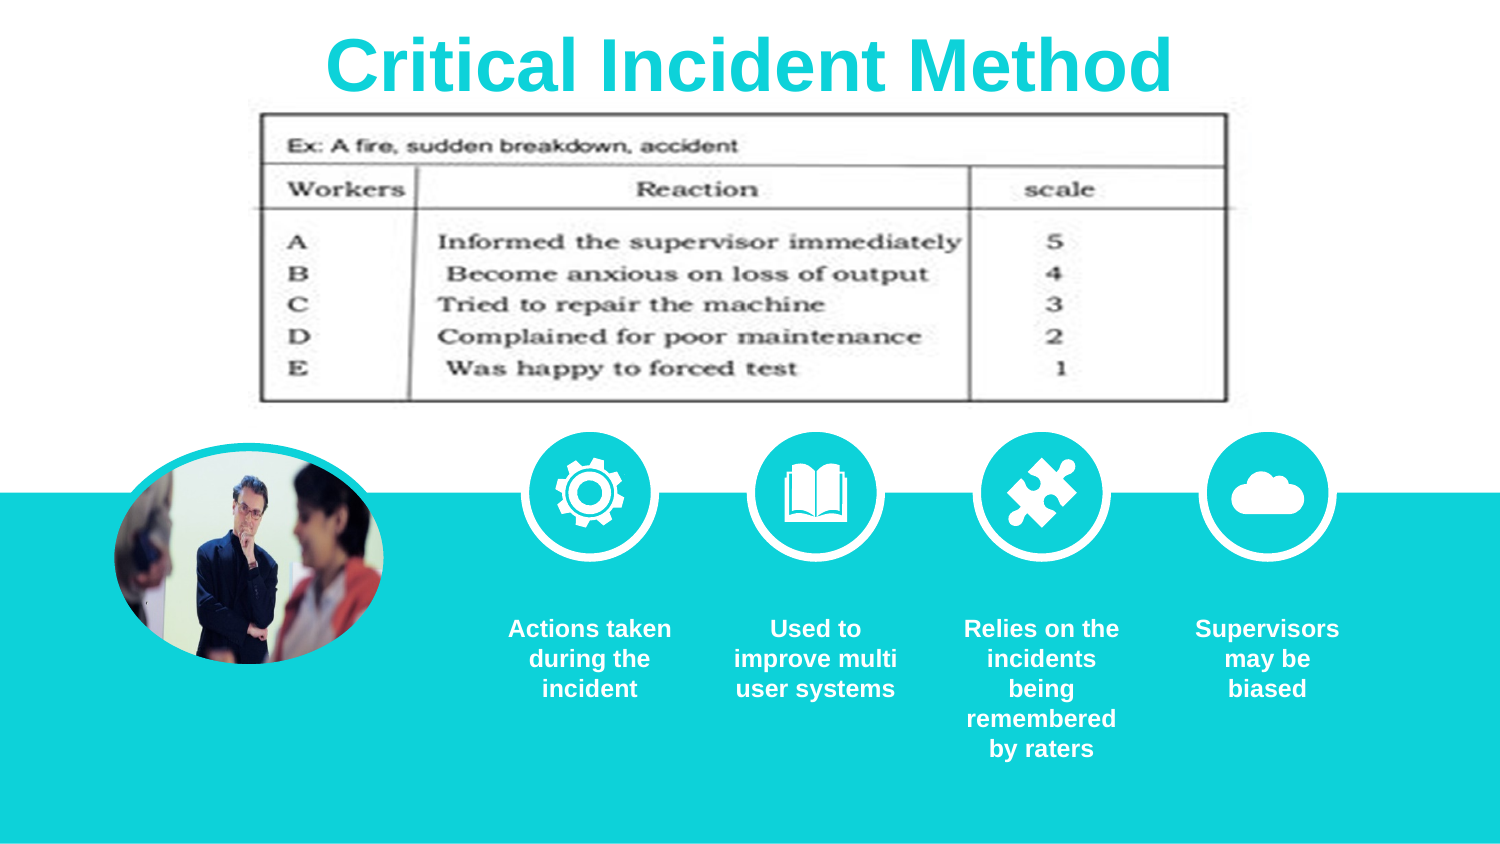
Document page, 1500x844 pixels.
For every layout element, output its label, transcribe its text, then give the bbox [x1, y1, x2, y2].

text_box [784, 463, 848, 522]
text_box [525, 436, 655, 558]
text_box Supervisors may be biased [1168, 604, 1367, 711]
text_box Actions taken during the incident [490, 604, 689, 711]
text_box [1202, 427, 1333, 558]
text_box Relies on the incidents being remembered by raters [942, 604, 1141, 772]
text_box [555, 457, 625, 528]
picture [109, 446, 388, 669]
title Critical Incident Method [0, 8, 1500, 115]
text_box [750, 436, 881, 558]
text_box Used to improve multi user systems [716, 604, 915, 711]
text_box [1231, 471, 1305, 515]
picture [248, 96, 1252, 428]
text_box [1006, 457, 1077, 528]
text_box [976, 436, 1107, 558]
